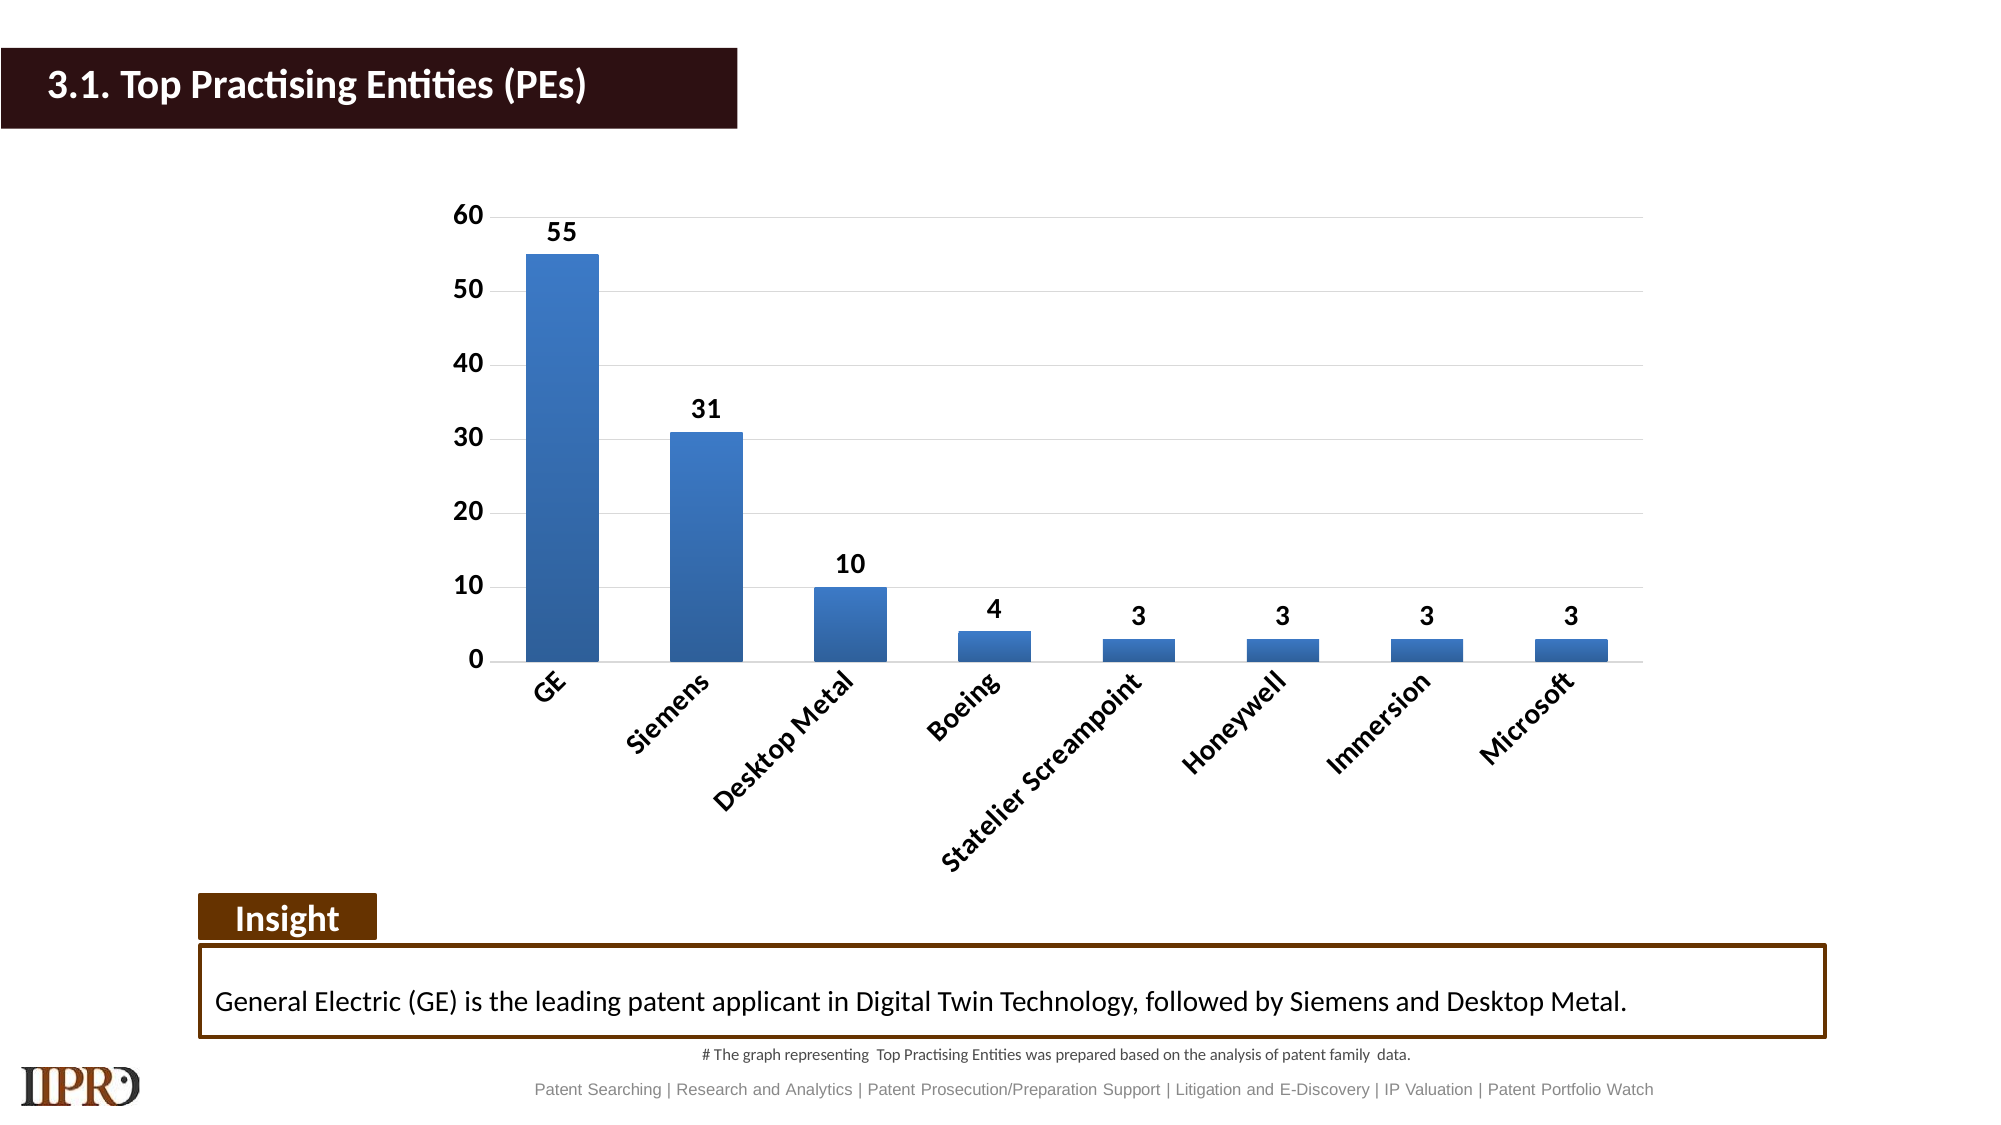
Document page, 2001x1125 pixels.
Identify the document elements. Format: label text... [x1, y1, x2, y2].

text_box Patent Searching | Research and Analytics | Patent Prosecution/Preparation Support | Litigation and E-Discovery | IP Valuation | Patent Portfolio Watch [532, 1078, 1665, 1099]
text_box [21, 1067, 140, 1106]
text_box [1, 47, 738, 129]
chart [427, 188, 1669, 894]
text_box Insight [198, 893, 377, 940]
text_box General Electric (GE) is the leading patent applicant in Digital Twin Technology, followed by Siemens and Desktop Metal. [198, 943, 1827, 1039]
text_box # The graph representing Top Practising Entities was prepared based on the analysis of patent family data. [699, 1041, 1626, 1064]
title 3.1. Top Practising Entities (PEs) [44, 54, 638, 245]
